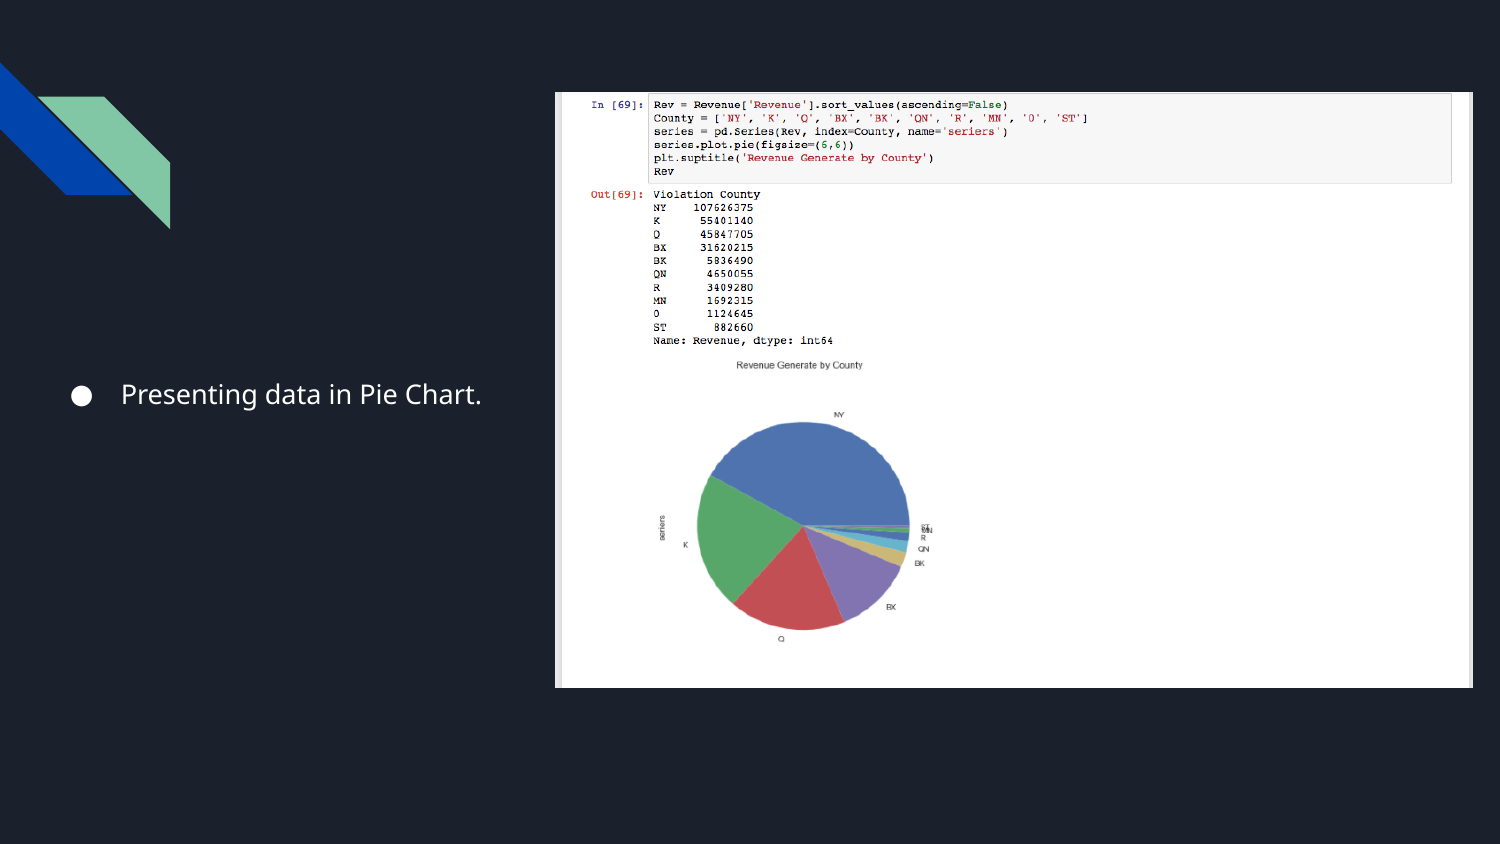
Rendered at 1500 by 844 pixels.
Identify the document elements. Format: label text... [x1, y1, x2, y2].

list Presenting data in Pie Chart. [30, 357, 533, 819]
picture [554, 91, 1474, 689]
